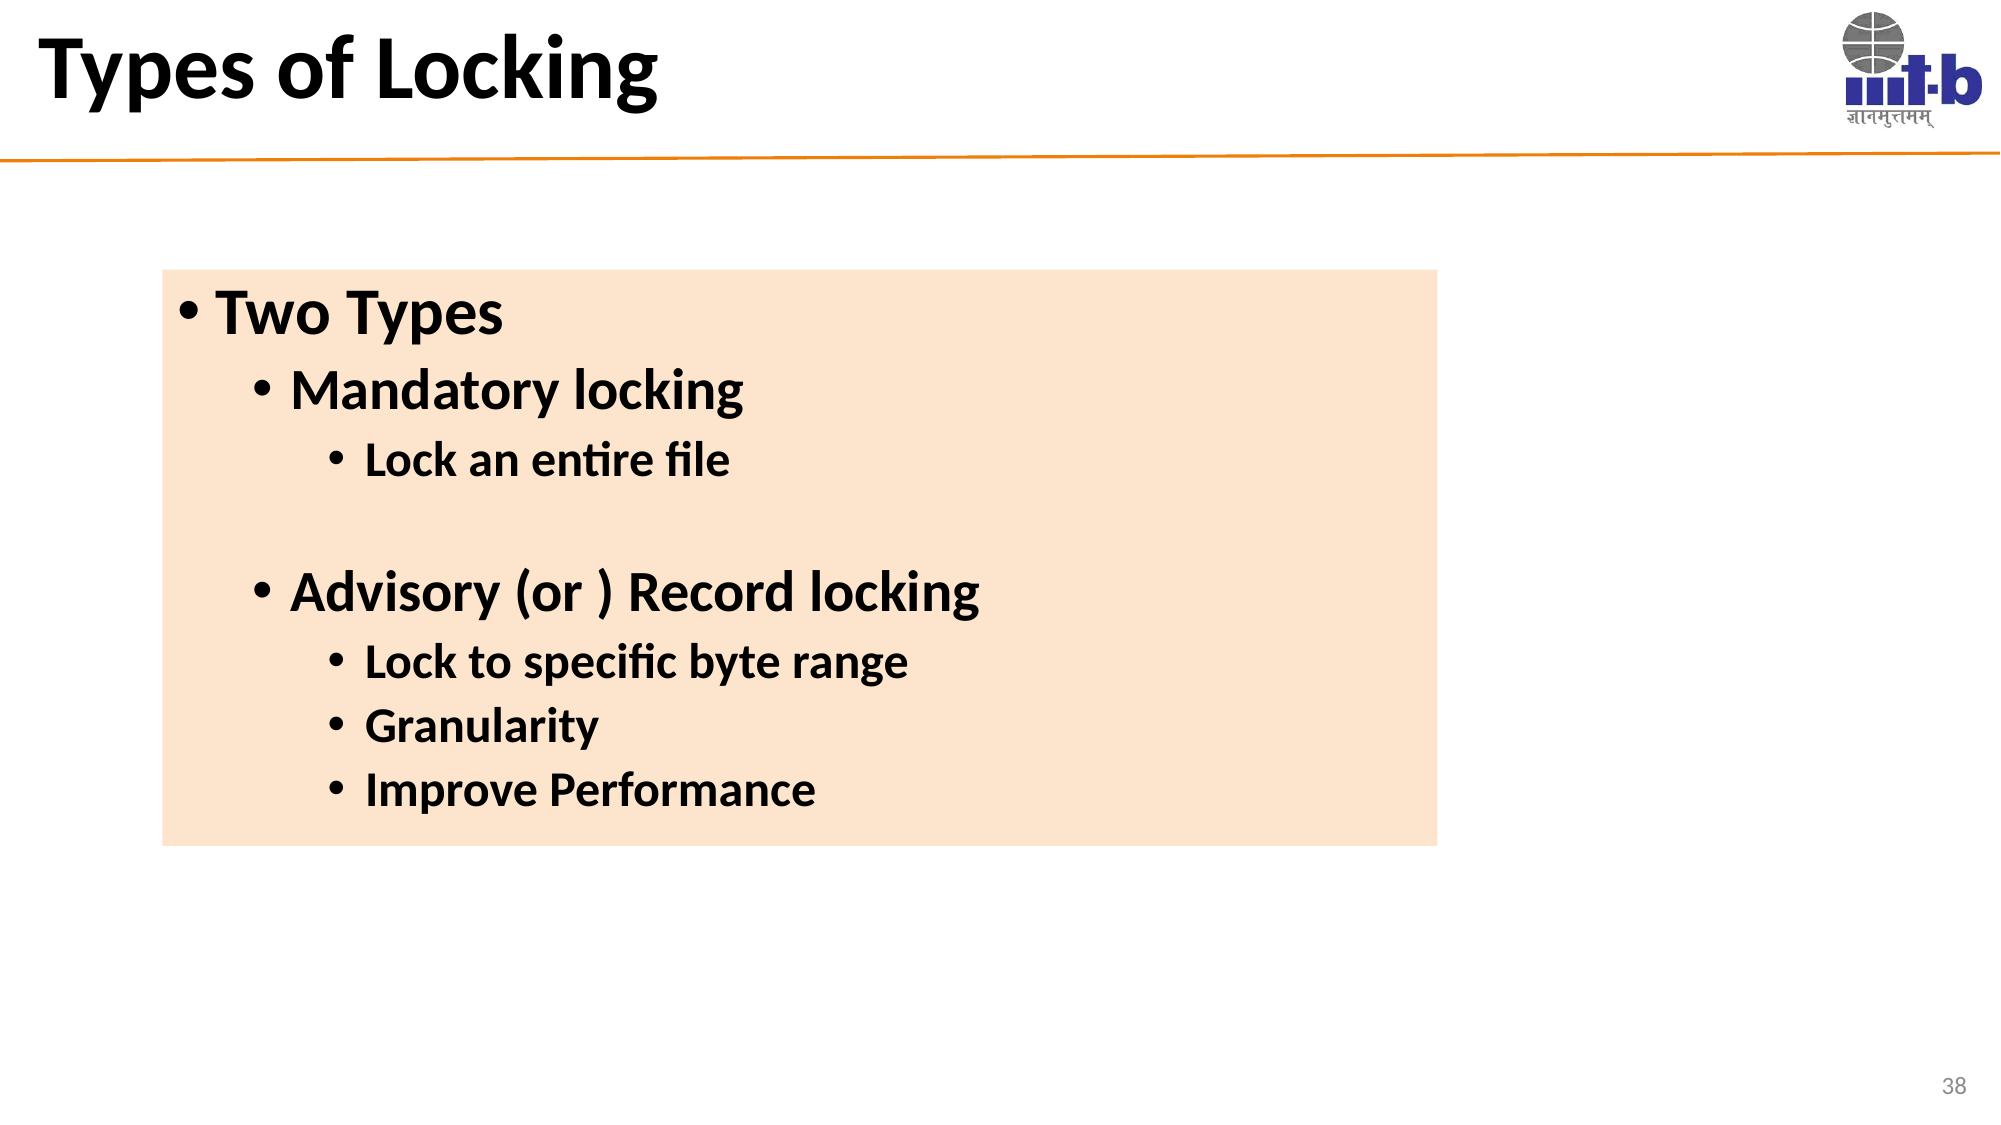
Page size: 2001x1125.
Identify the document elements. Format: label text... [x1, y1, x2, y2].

slide_number 38 [1532, 1054, 1983, 1115]
picture [1957, 8, 1983, 130]
text_box Two Types Mandatory locking Lock an entire file Advisory (or ) Record locking Lock to specific byte range Granularity Improve Performance [162, 269, 1438, 846]
title Types of Locking [23, 7, 1957, 132]
